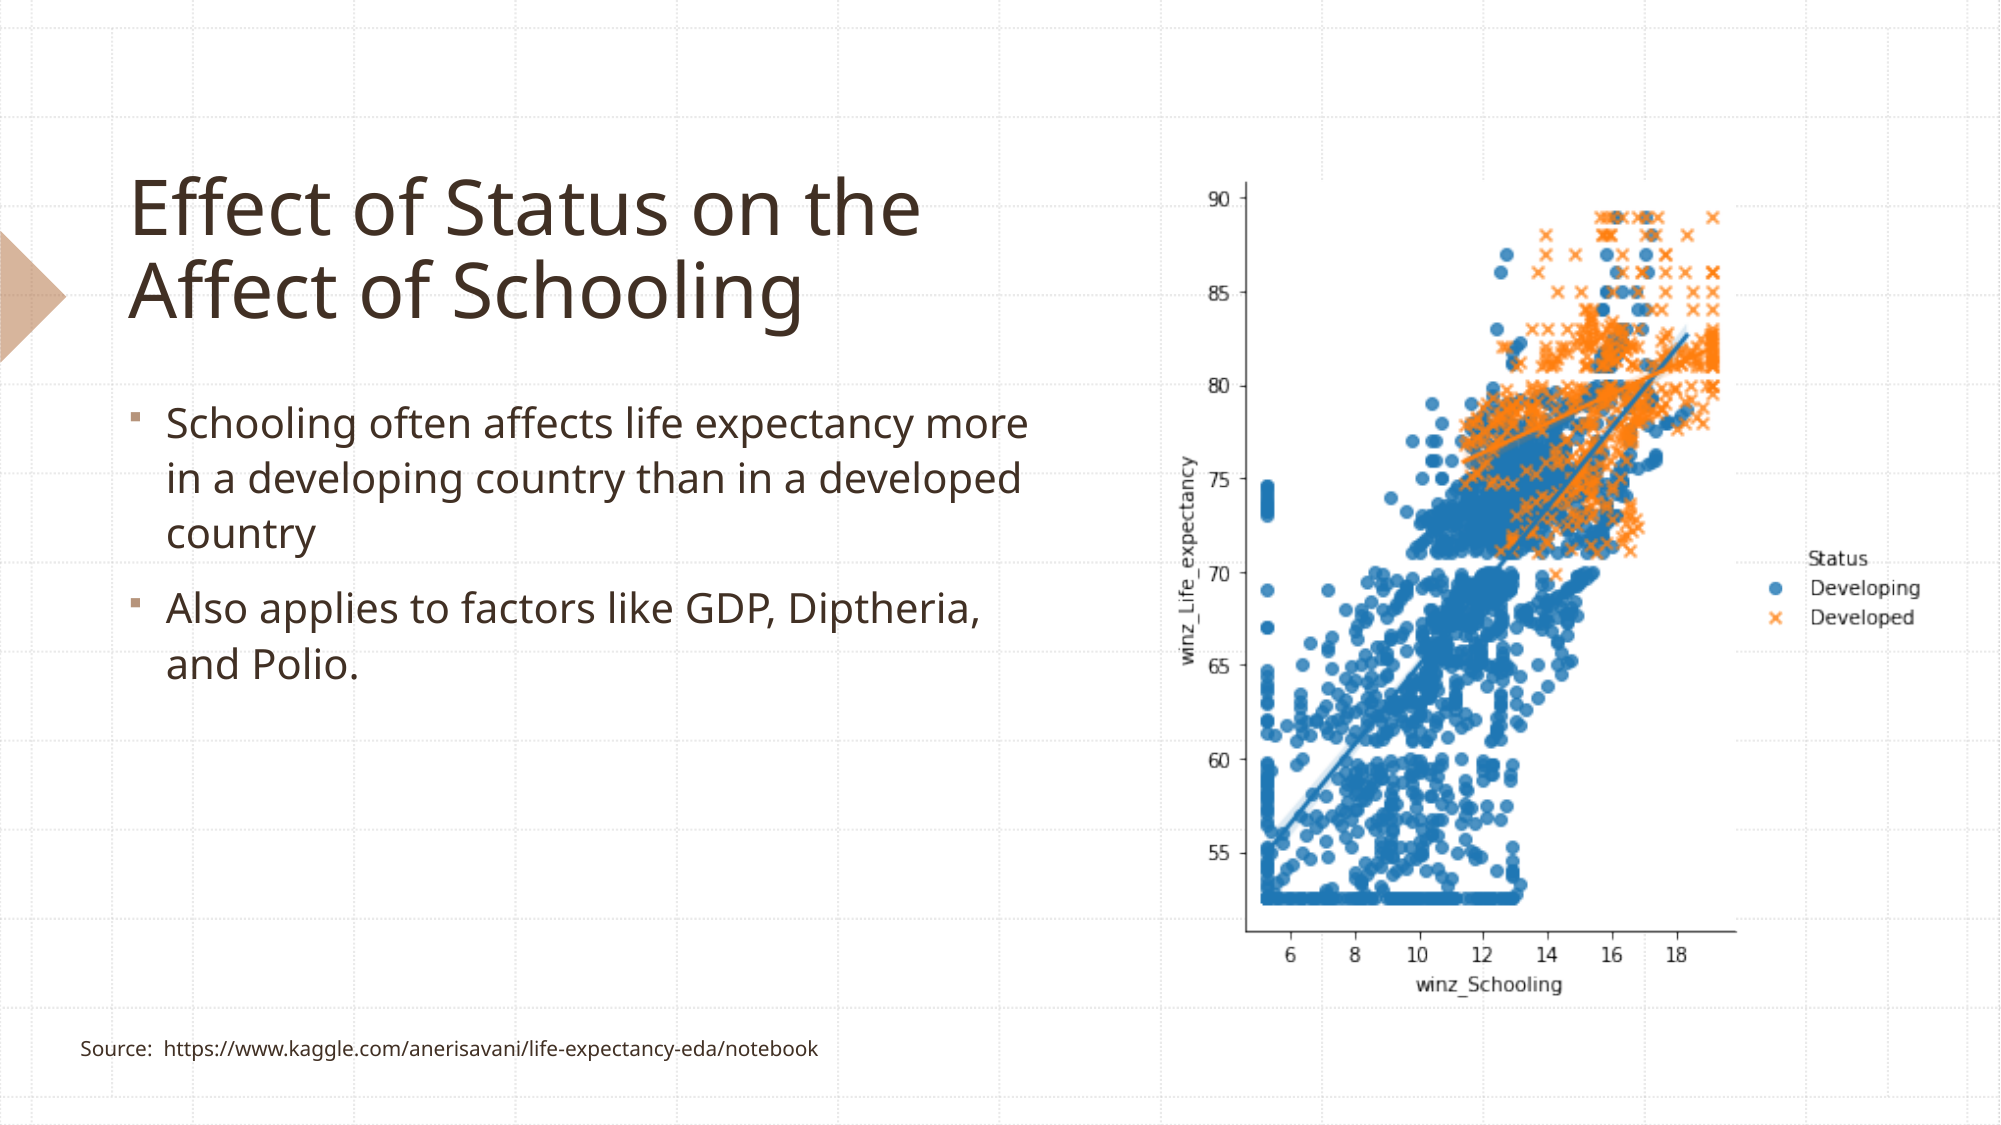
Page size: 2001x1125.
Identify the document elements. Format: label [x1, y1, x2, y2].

list [1163, 170, 1938, 1008]
text_box [0, 0, 2000, 1125]
